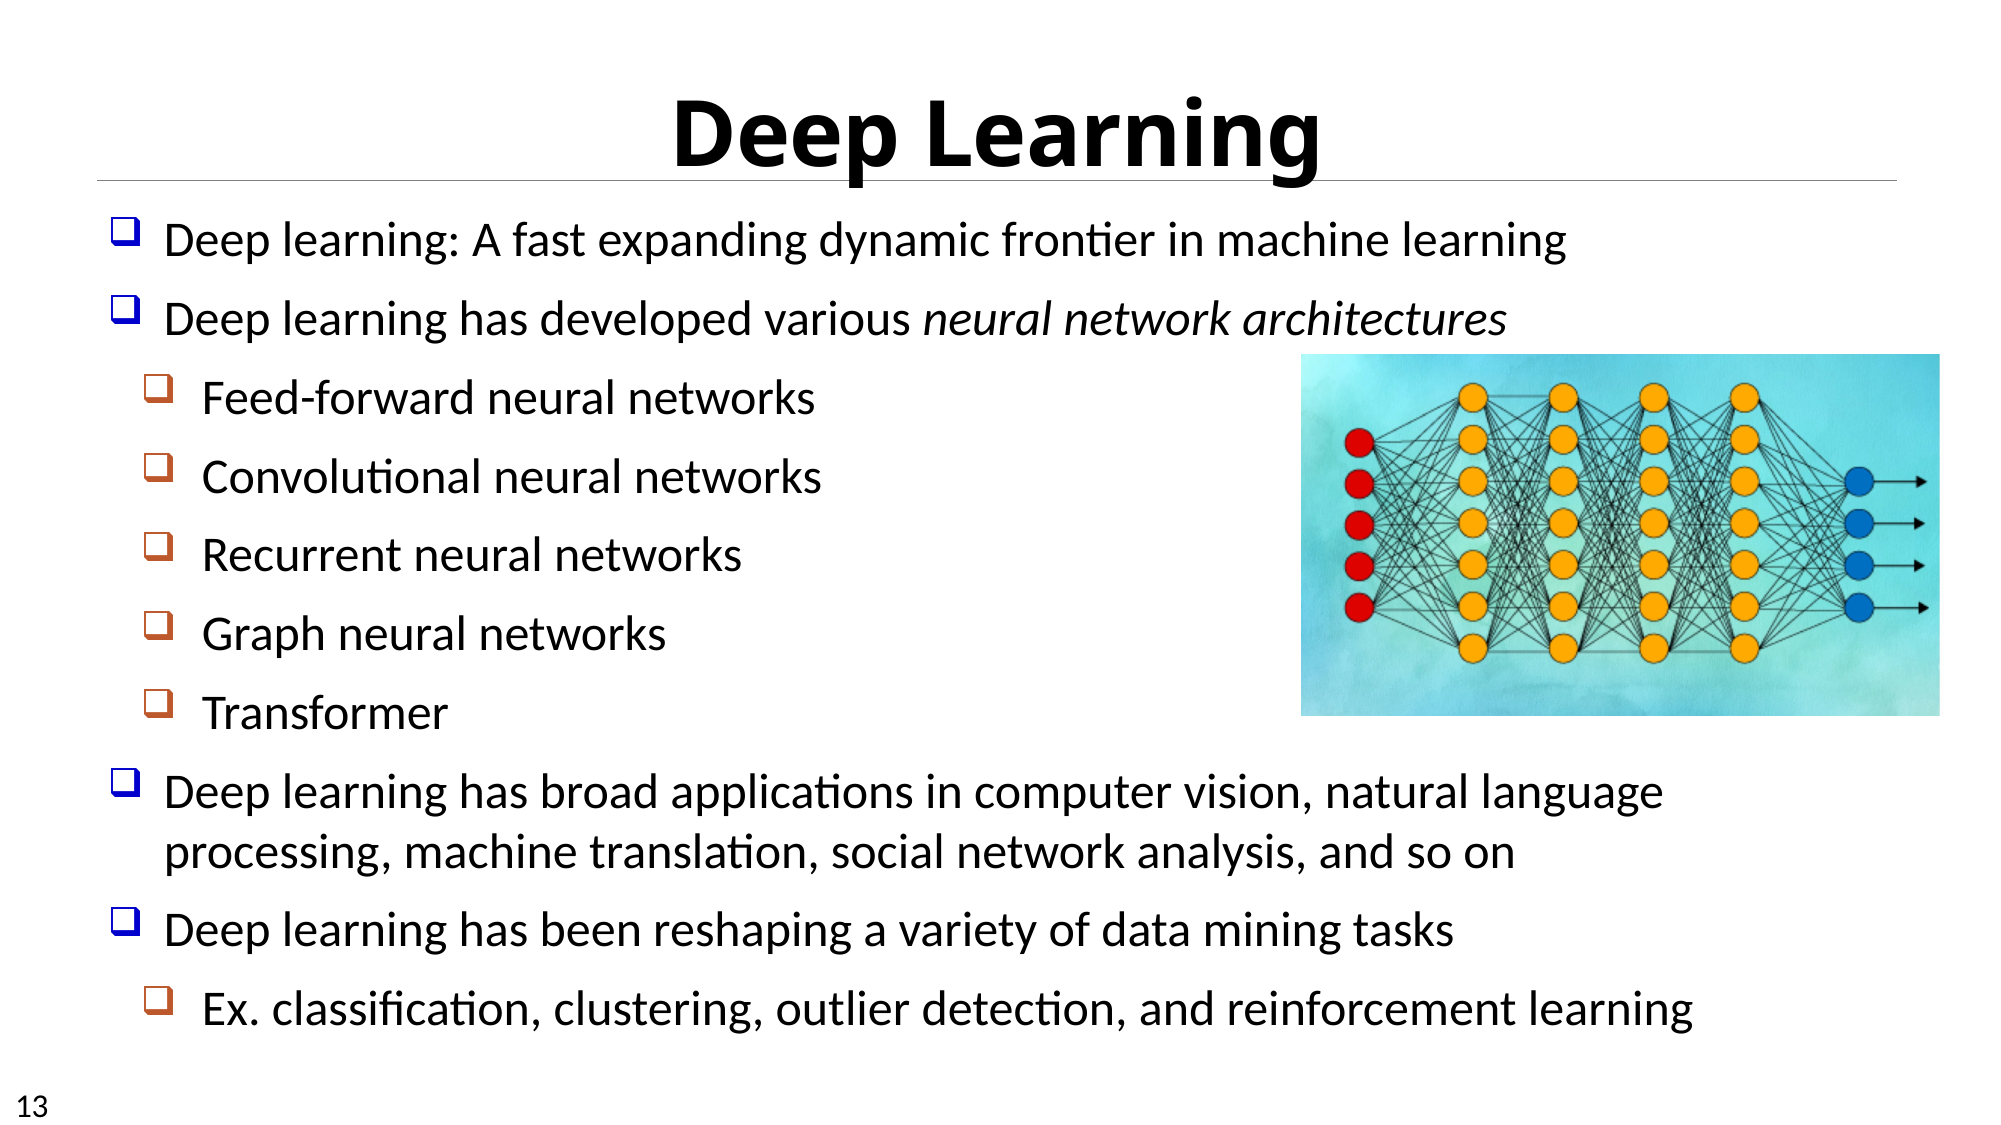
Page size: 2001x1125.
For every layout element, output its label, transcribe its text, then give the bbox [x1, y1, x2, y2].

picture [1301, 354, 1944, 717]
list Deep learning: A fast expanding dynamic frontier in machine learning Deep learning has developed various neural network architectures Feed-forward neural networks Convolutional neural networks Recurrent neural networks Graph neural networks Transformer Deep learning has broad applications in computer vision, natural language processing, machine translation, social network analysis, and so on Deep learning has been reshaping a variety of data mining tasks Ex. classification, clustering, outlier detection, and reinforcement learning [92, 199, 1908, 1062]
title Deep Learning [61, 50, 1933, 155]
